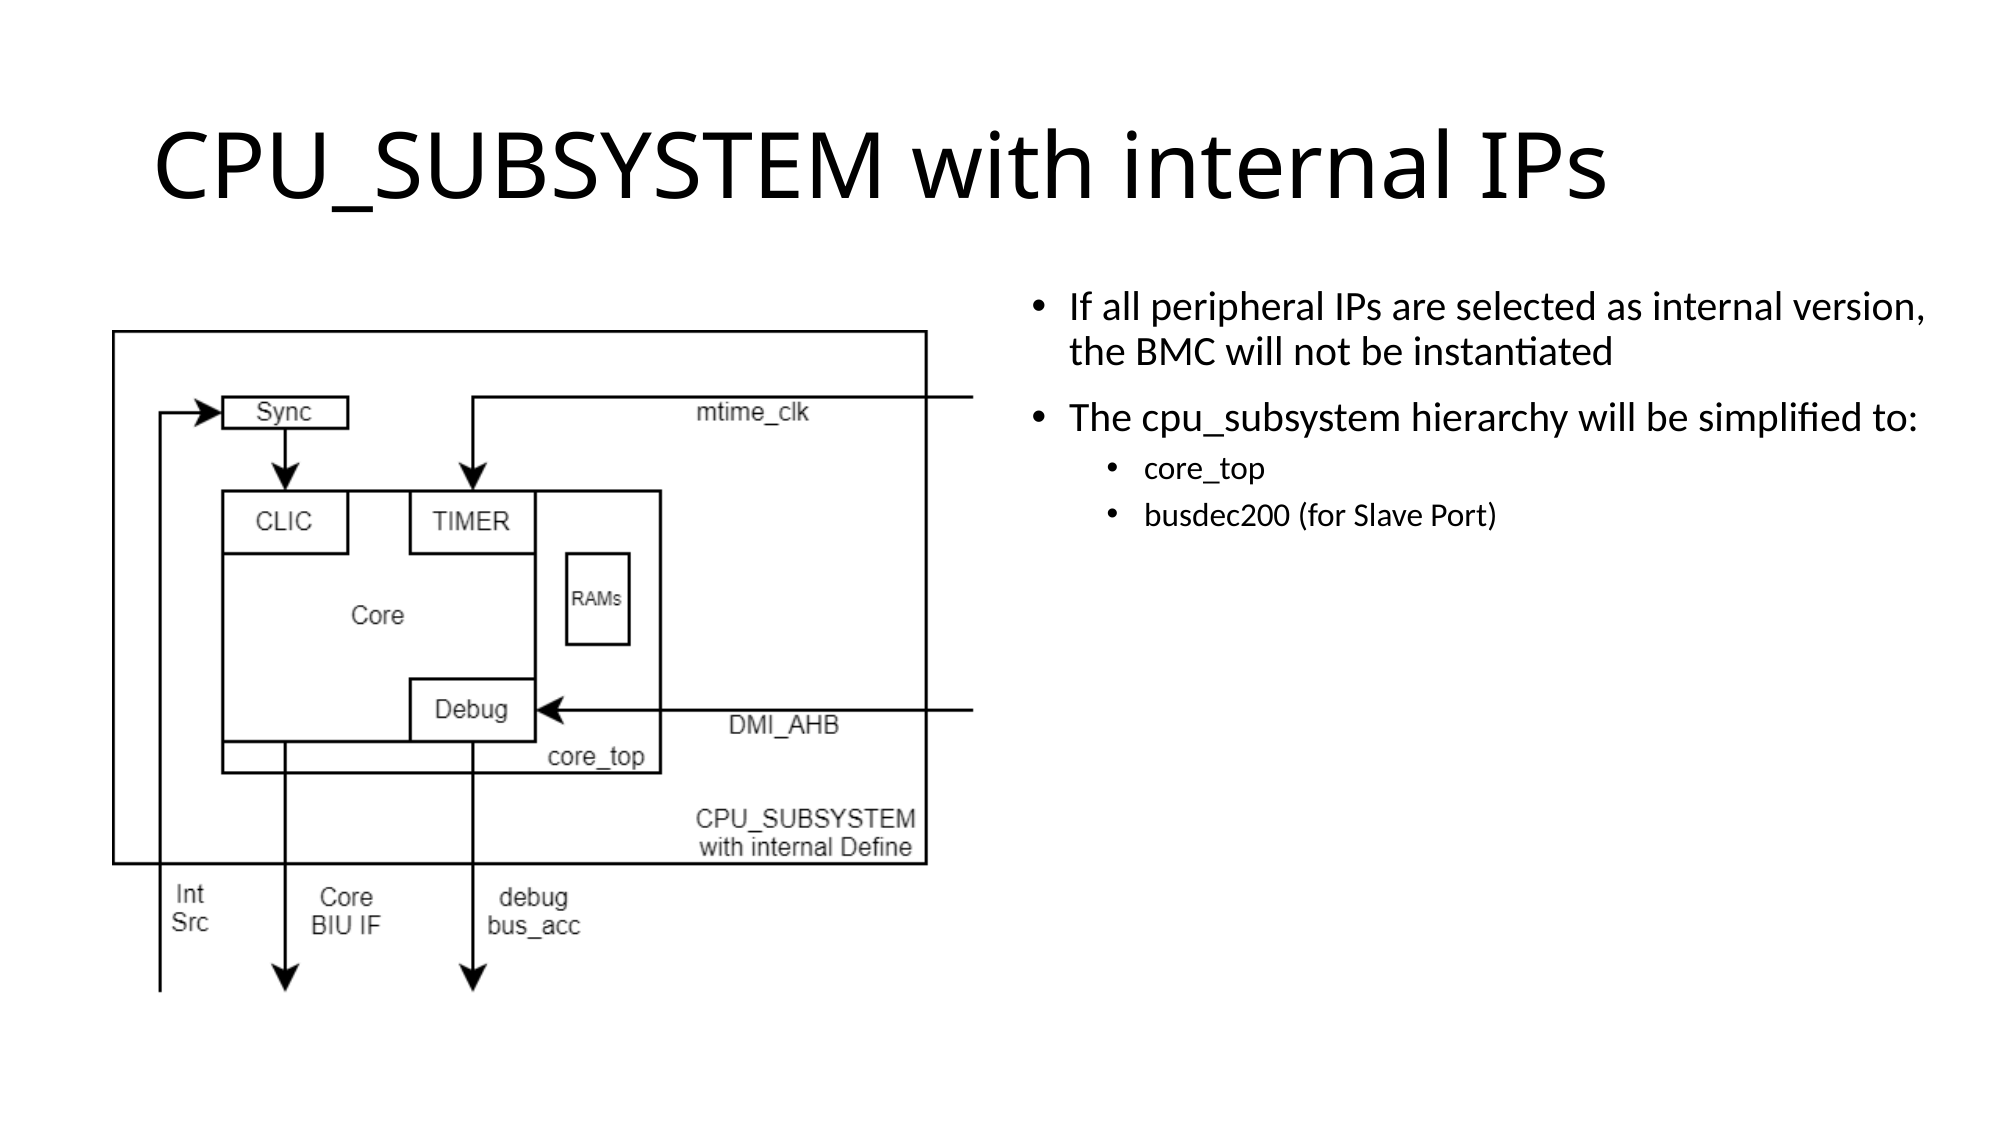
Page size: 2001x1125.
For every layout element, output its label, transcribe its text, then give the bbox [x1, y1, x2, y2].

title CPU_SUBSYSTEM with internal IPs [137, 59, 1863, 278]
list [112, 330, 1000, 1019]
text_box If all peripheral IPs are selected as internal version, the BMC will not be instantiated The cpu_subsystem hierarchy will be simplified to: core_top busdec200 (for Slave Port) [1016, 277, 1976, 992]
